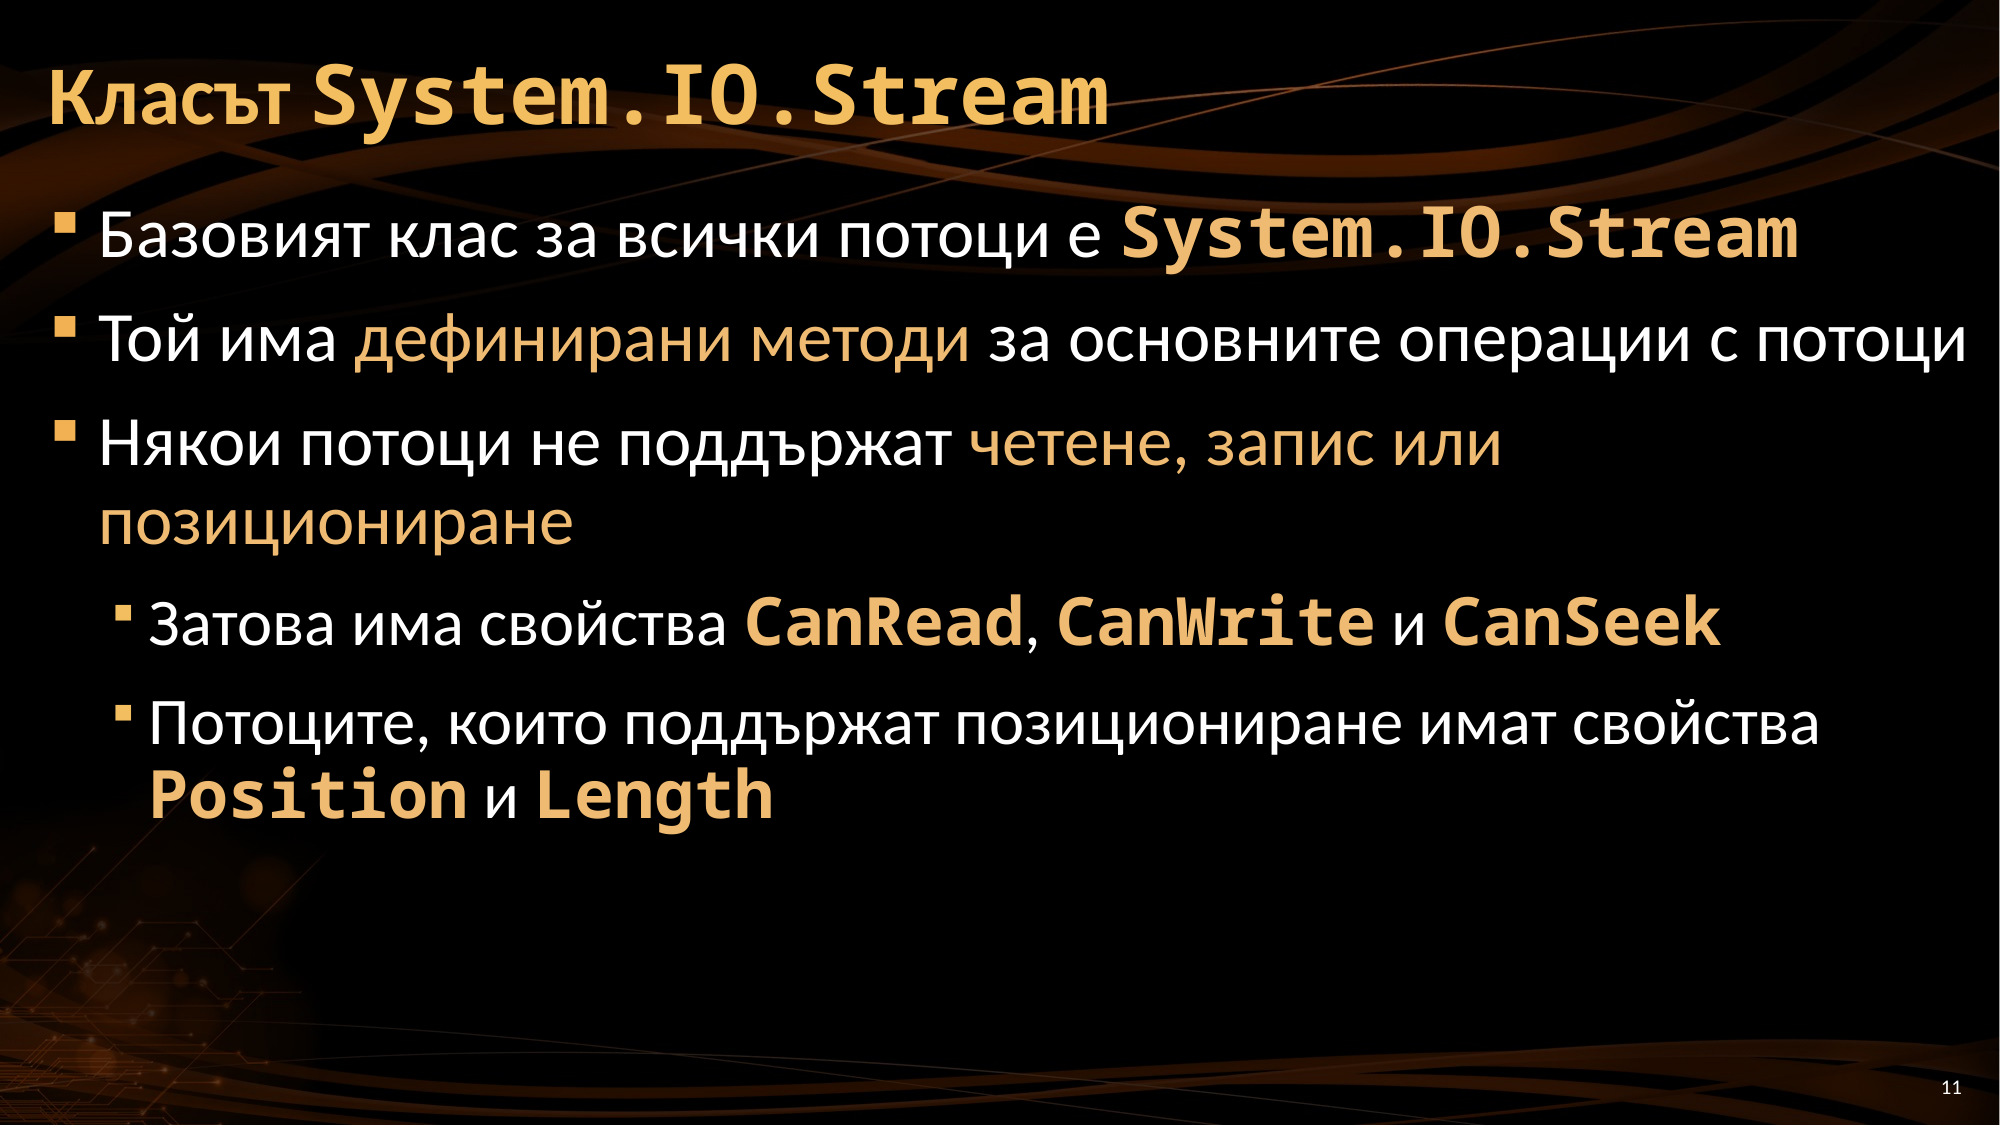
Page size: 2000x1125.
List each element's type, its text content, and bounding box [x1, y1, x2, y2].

picture [0, 0, 2000, 1125]
slide_number 11 [1897, 1070, 1968, 1103]
list Базовият клас за всички потоци е System.IO.Stream Той има дефинирани методи за основните операции с потоци Някои потоци не поддържат четене, запис или позициониране Затова има свойства CanRead, CanWrite и CanSeek Потоците, които поддържат позициониране имат свойства Position и Length [31, 188, 2000, 1103]
title Класът System.IO.Stream [30, 6, 1602, 189]
